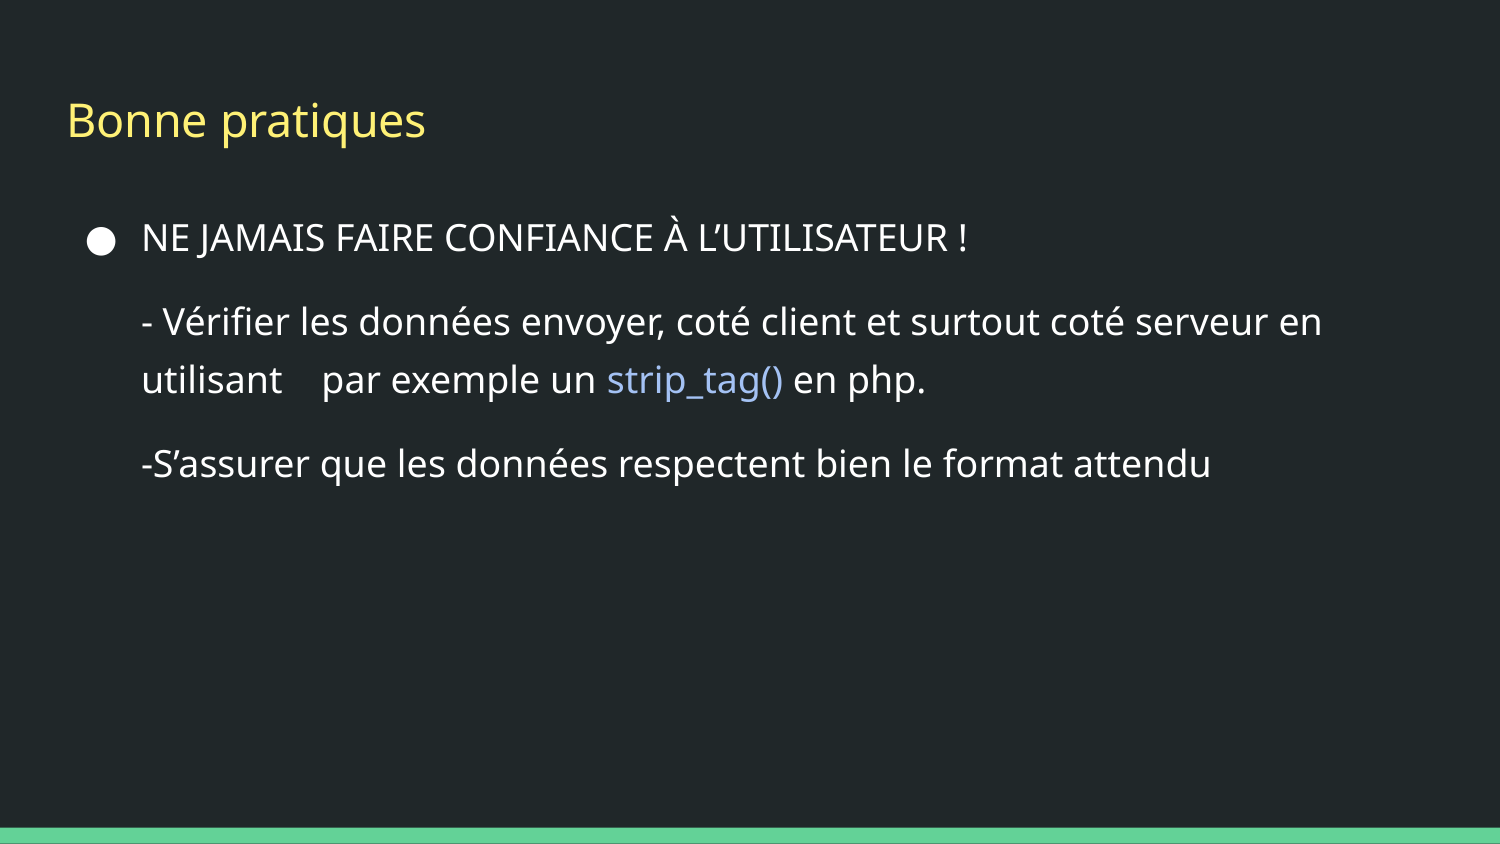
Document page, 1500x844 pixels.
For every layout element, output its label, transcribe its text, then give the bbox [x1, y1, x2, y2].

list NE JAMAIS FAIRE CONFIANCE À L’UTILISATEUR ! - Vérifier les données envoyer, coté client et surtout coté serveur en utilisant par exemple un strip_tag() en php. -S’assurer que les données respectent bien le format attendu [51, 189, 1449, 750]
title Bonne pratiques [51, 72, 1449, 167]
